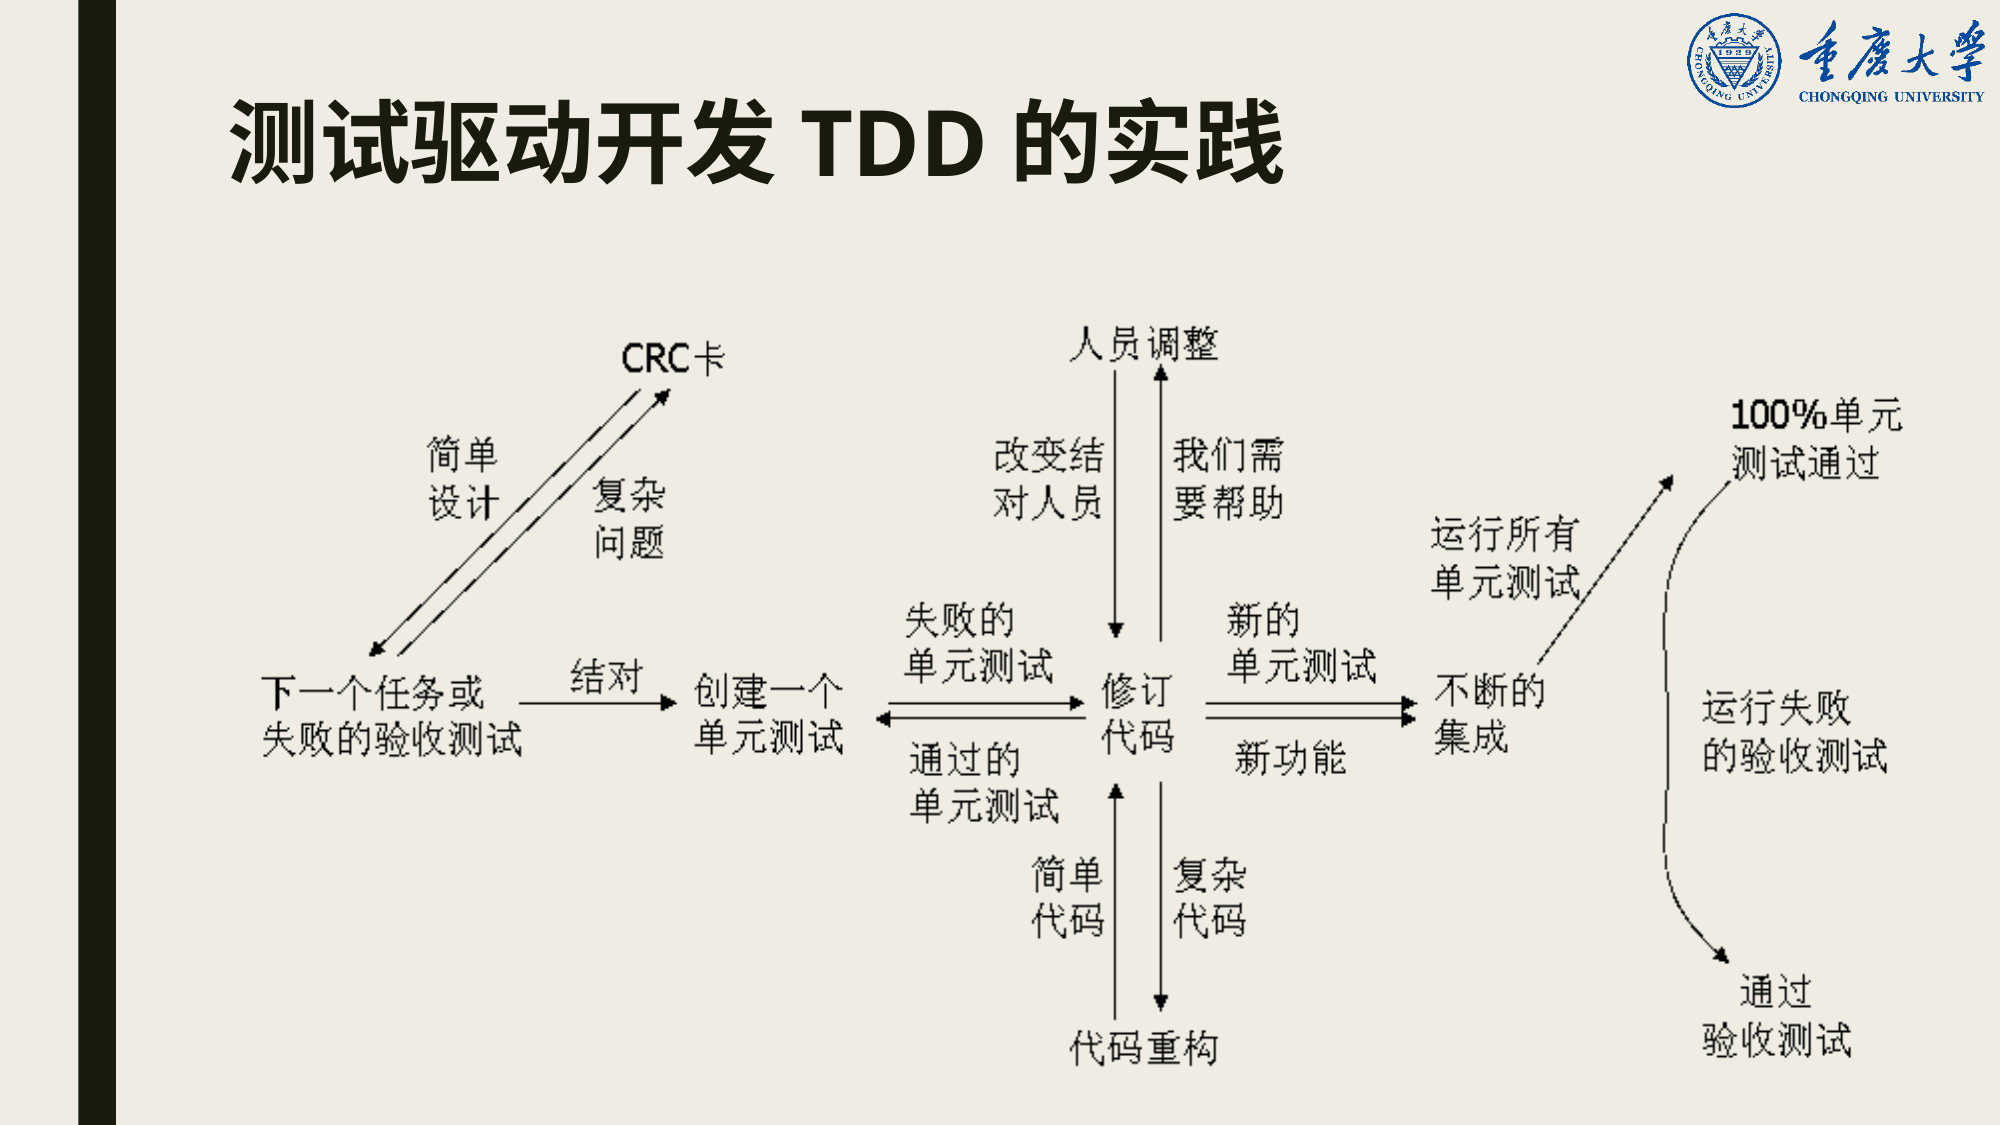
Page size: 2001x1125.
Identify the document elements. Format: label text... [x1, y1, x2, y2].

picture [240, 308, 1923, 1079]
picture [1687, 13, 1985, 108]
title 测试驱动开发TDD的实践 [212, 91, 1788, 185]
